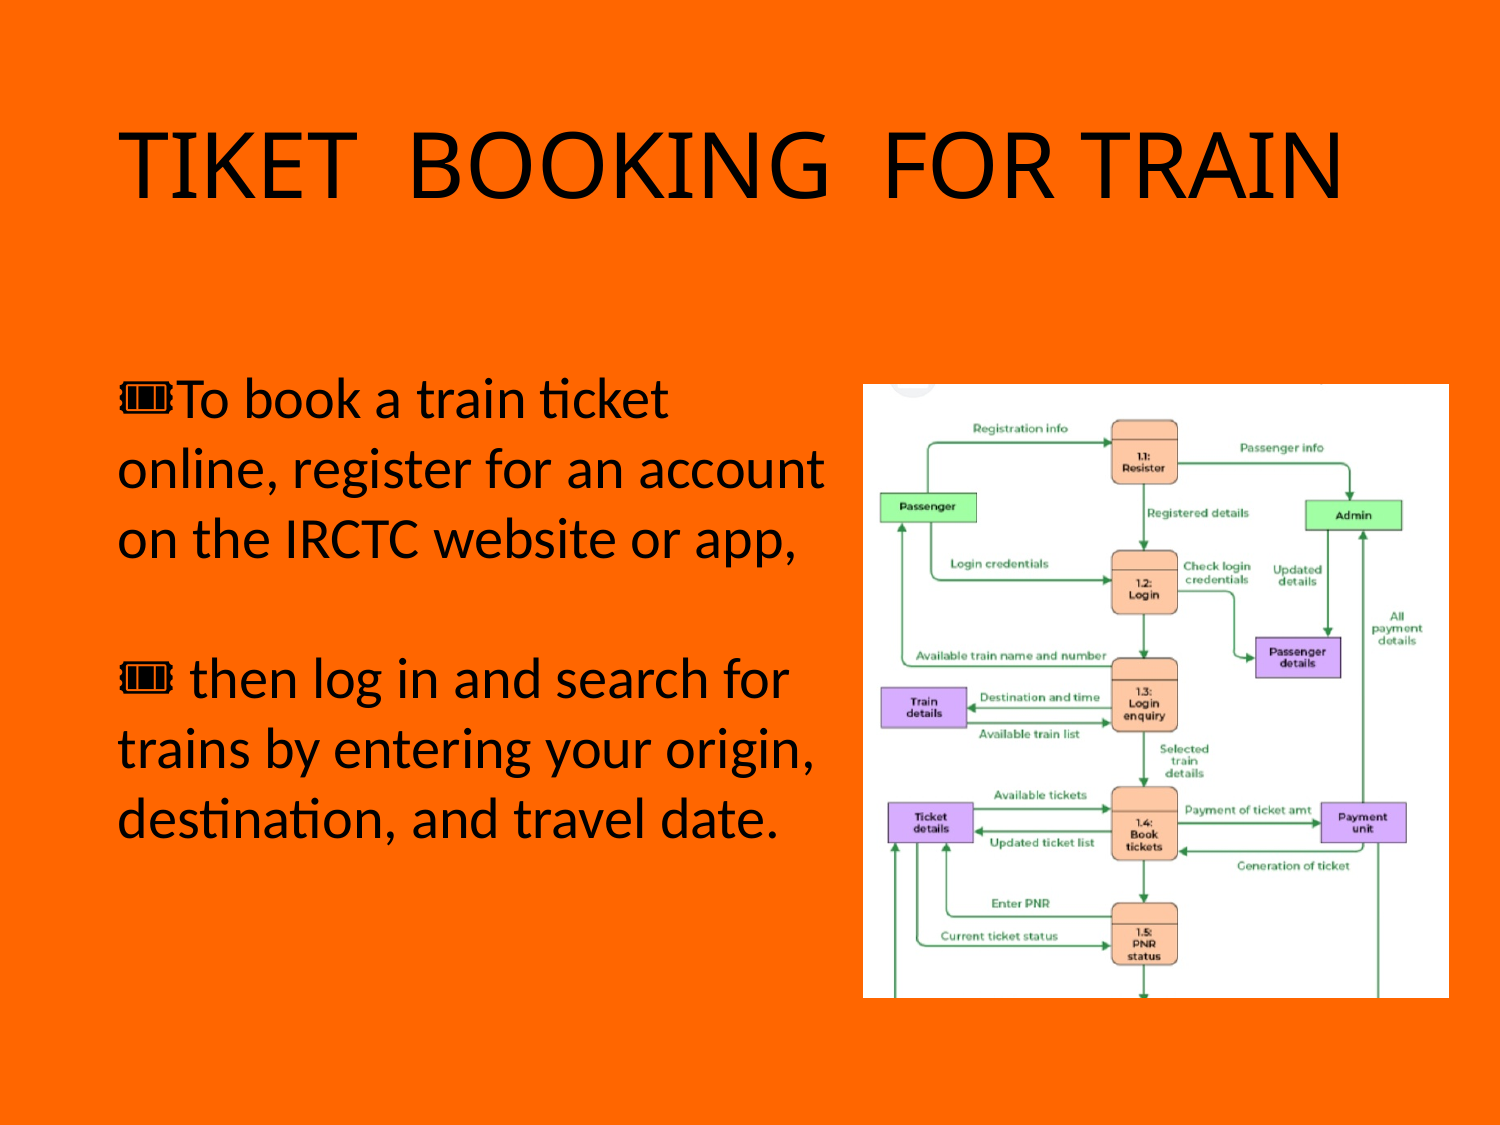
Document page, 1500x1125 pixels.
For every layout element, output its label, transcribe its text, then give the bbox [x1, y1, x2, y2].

picture [863, 384, 1449, 998]
title TIKET BOOKING FOR TRAIN [103, 59, 1397, 278]
text_box 🎟️To book a train ticket online, register for an account on the IRCTC website or app, 🎟️ then log in and search for trains by entering your origin, destination, and travel date. [103, 352, 853, 858]
